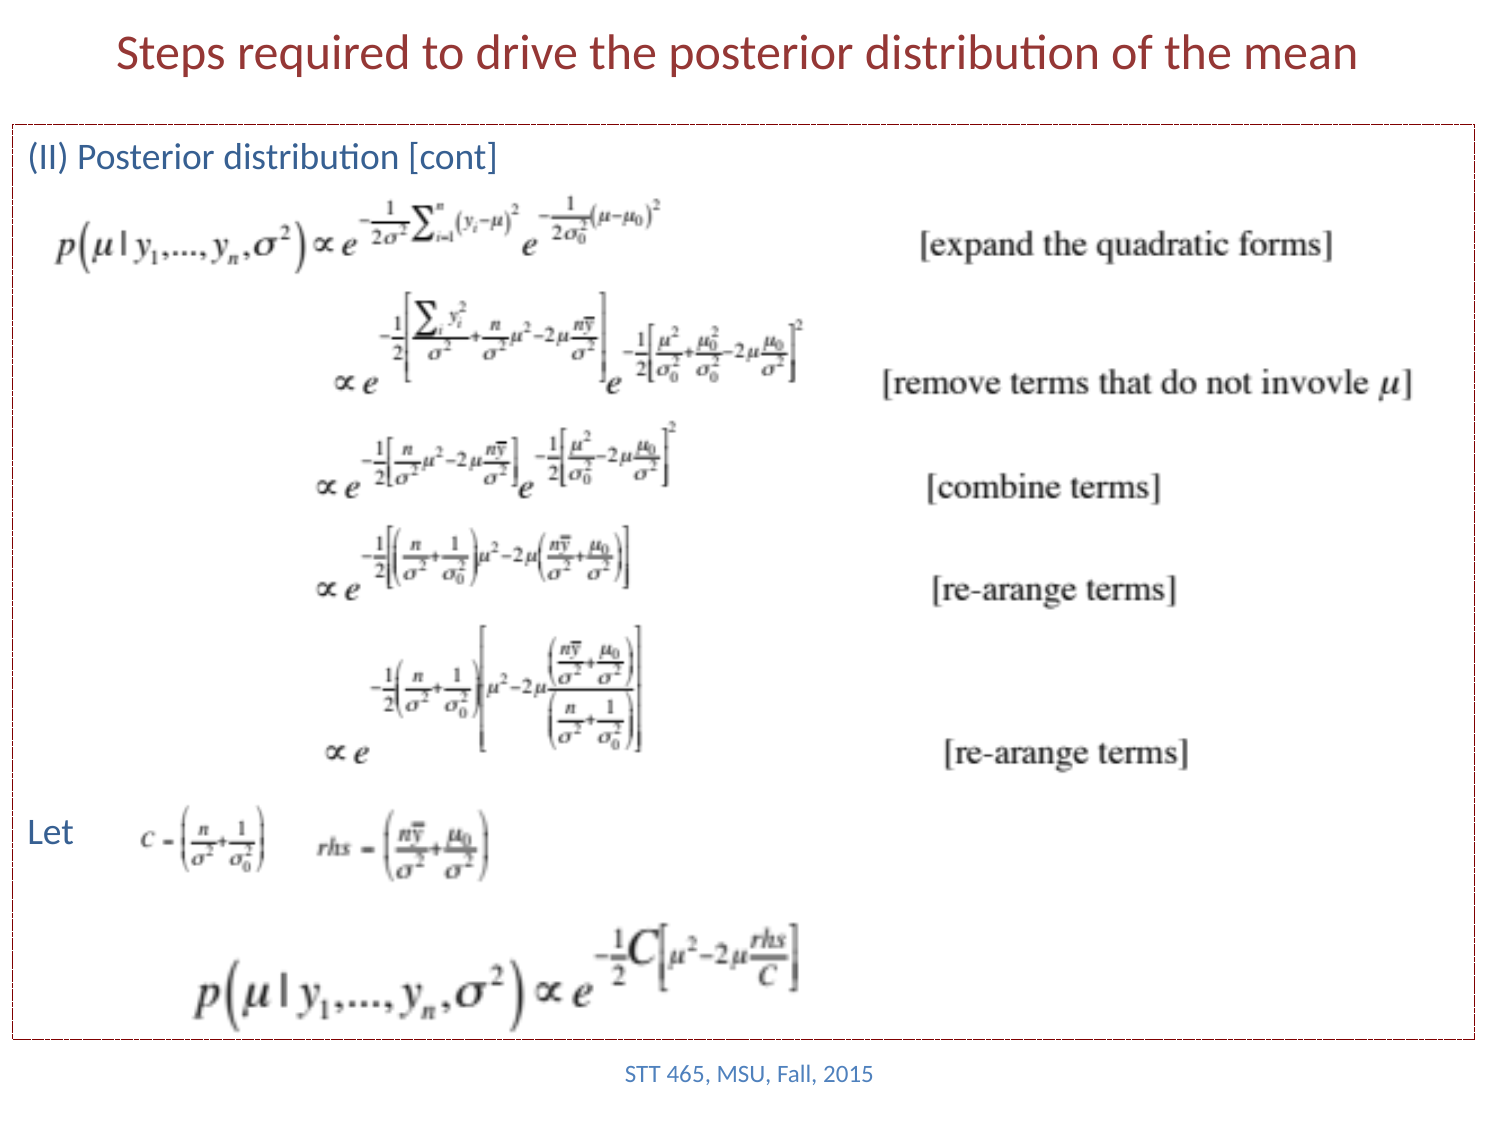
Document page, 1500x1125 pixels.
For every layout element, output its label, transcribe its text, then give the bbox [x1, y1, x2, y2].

text_box (II) Posterior distribution [cont] Let [12, 124, 1475, 1040]
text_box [49, 188, 1416, 776]
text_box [187, 912, 1203, 1040]
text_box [137, 799, 269, 878]
title Steps required to drive the posterior distribution of the mean [0, 0, 1475, 113]
footer STT 465, MSU, Fall, 2015 [512, 1047, 988, 1103]
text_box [312, 799, 492, 886]
